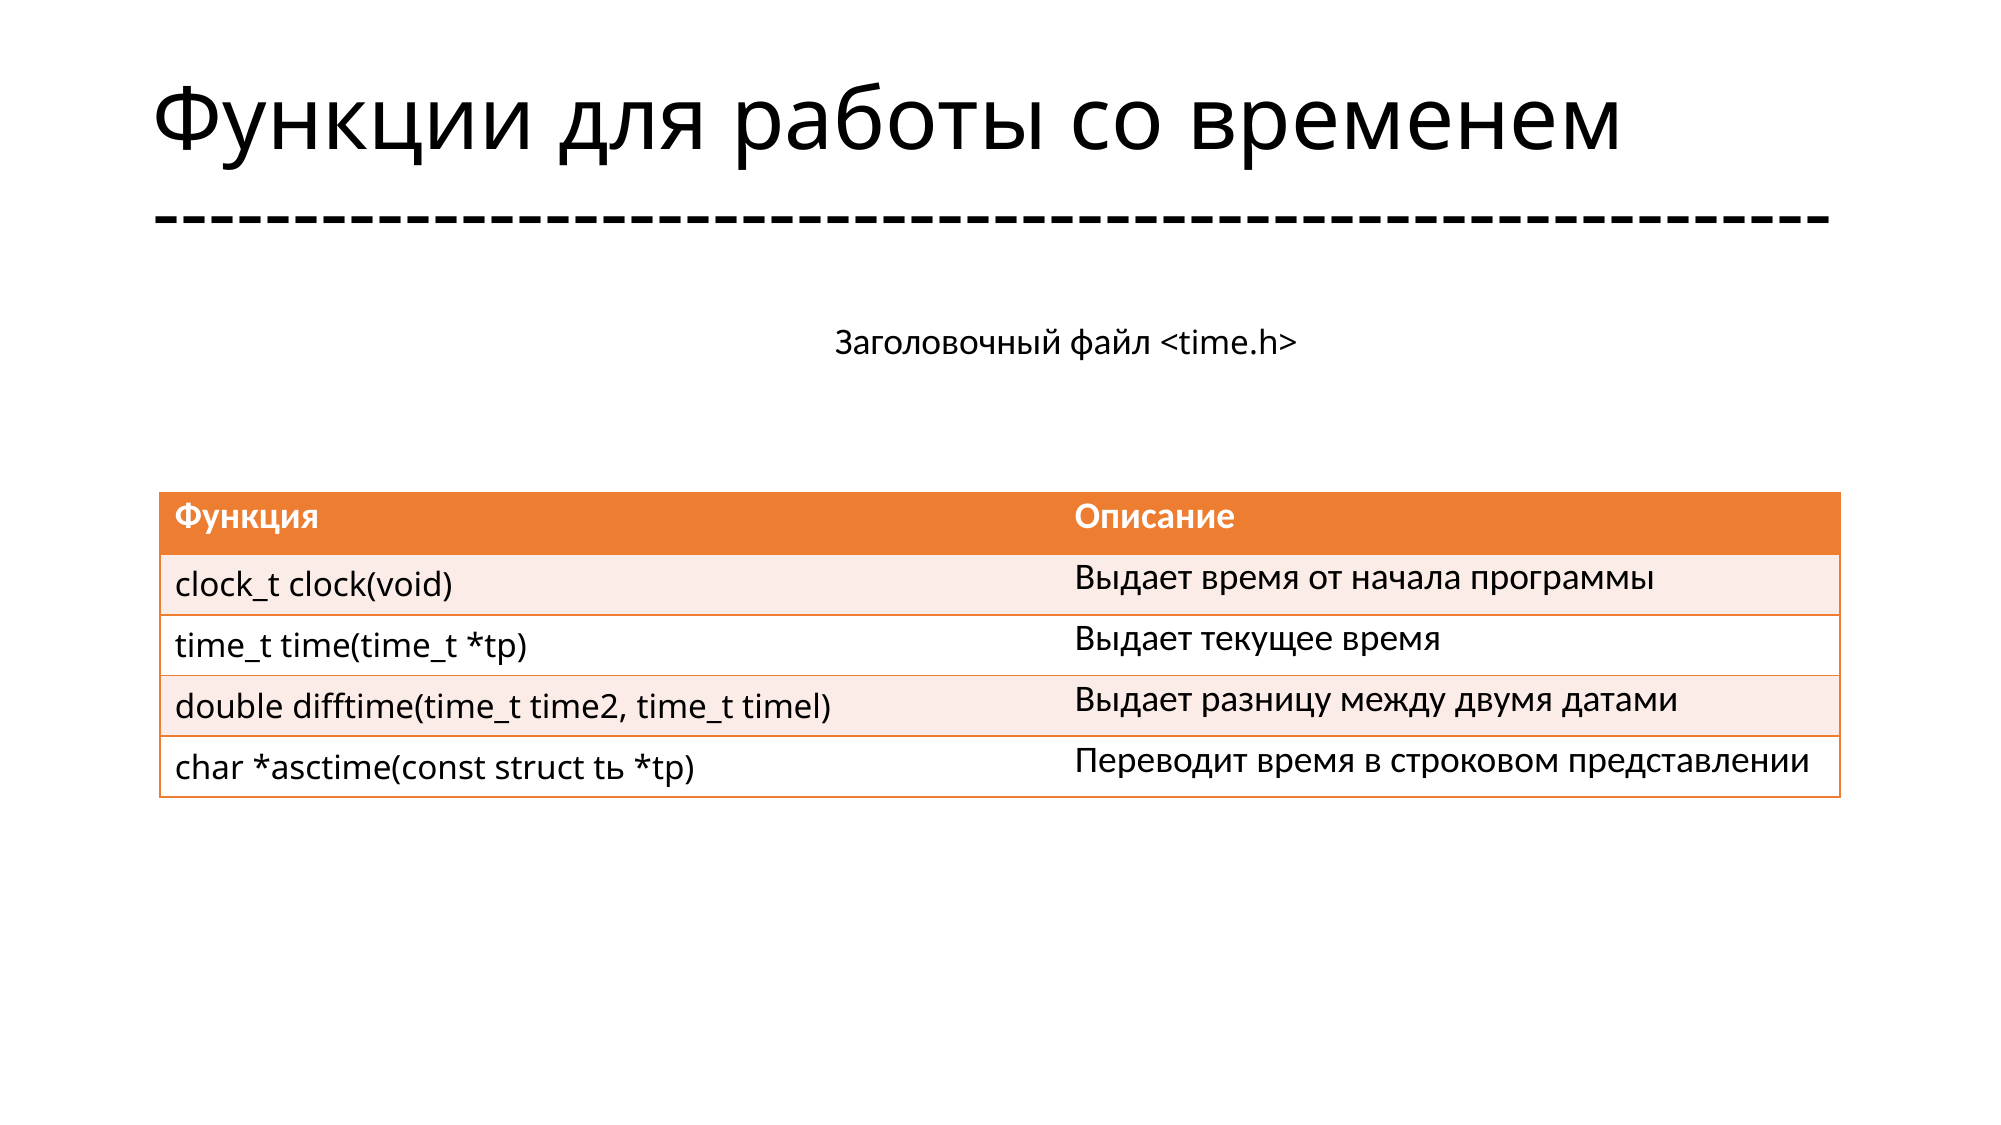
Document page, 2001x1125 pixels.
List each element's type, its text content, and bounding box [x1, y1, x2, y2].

table_cell Выдает текущее время [1060, 616, 1839, 675]
table_cell double difftime(time_t time2, time_t timel) [161, 676, 1060, 735]
table_cell Переводит время в строковом представлении [1060, 737, 1839, 796]
table_cell char *asctime(const struct tь *tp) [161, 737, 1060, 796]
table_cell clock_t clock(void) [161, 555, 1060, 614]
table_cell Выдает время от начала программы [1060, 555, 1839, 614]
table_header Описание [1060, 494, 1839, 553]
table_cell Выдает разницу между двумя датами [1060, 676, 1839, 735]
table_header Функция [161, 494, 1060, 553]
text_box Заголовочный файл <time.h> [570, 309, 1571, 370]
title Функции для работы со временем ------------------------------------------------------------ [137, 59, 1863, 278]
table_cell time_t time(time_t *tp) [161, 616, 1060, 675]
